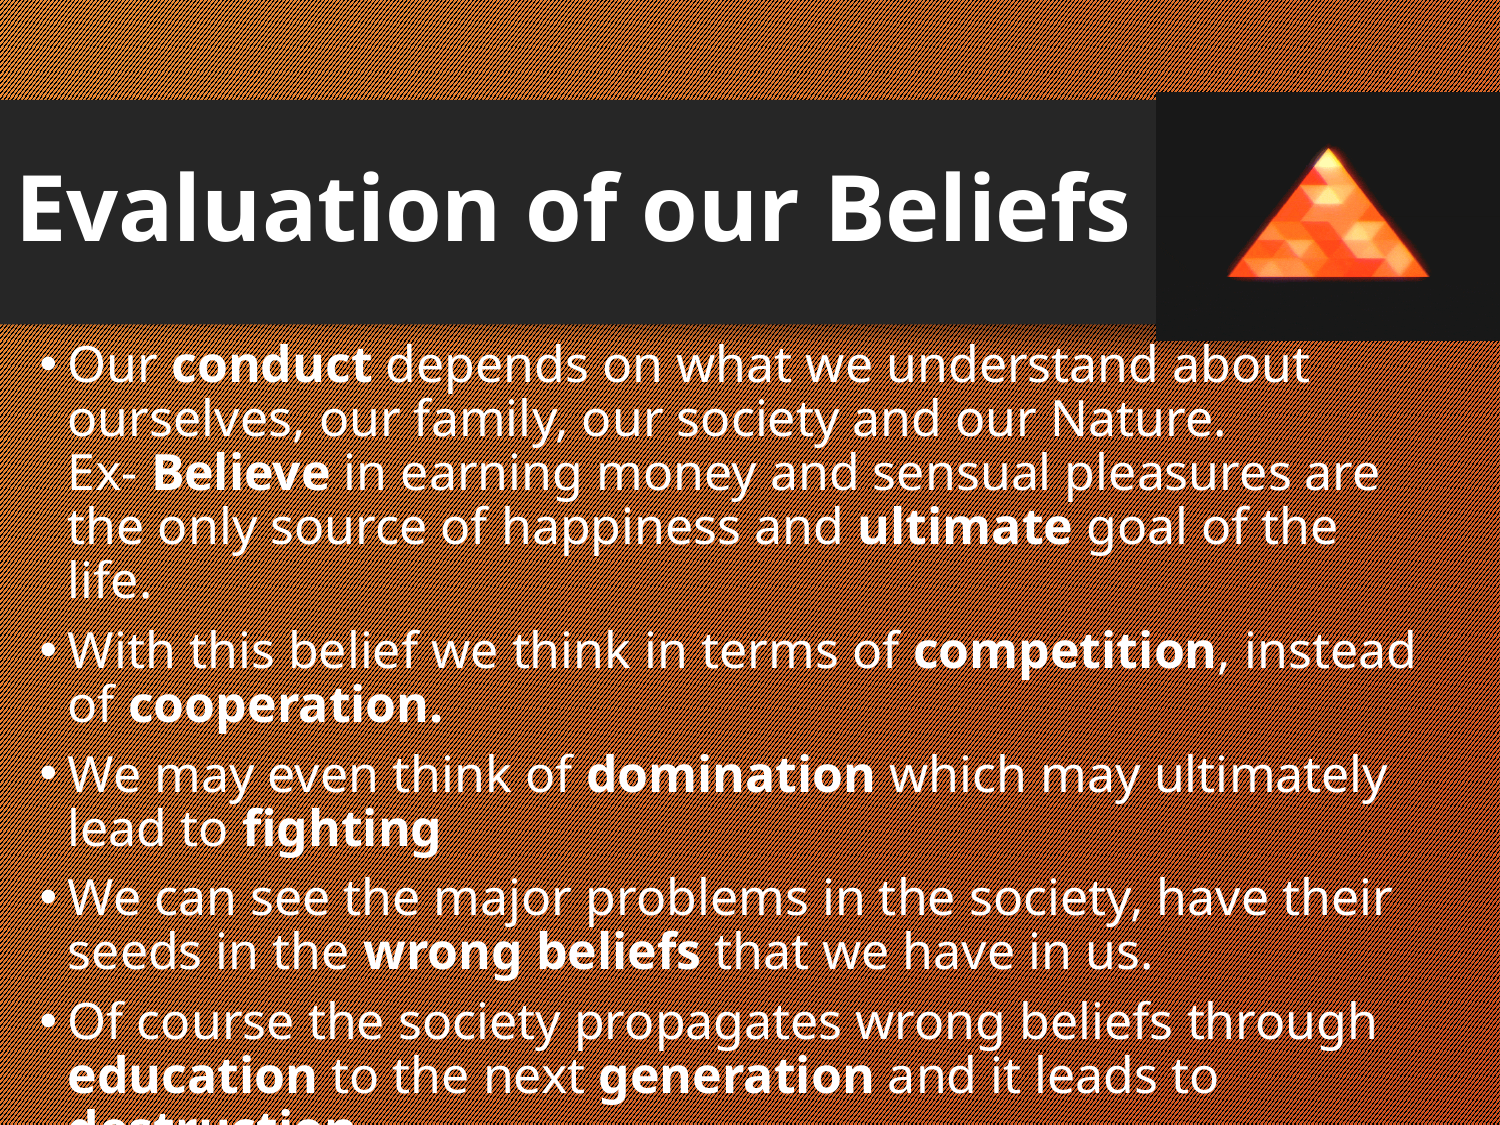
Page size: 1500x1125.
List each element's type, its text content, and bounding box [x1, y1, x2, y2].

title Evaluation of our Beliefs [0, 123, 1156, 301]
picture [0, 0, 1500, 1125]
list Our conduct depends on what we understand about ourselves, our family, our society and our Nature. Ex- Believe in earning money and sensual pleasures are the only source of happiness and ultimate goal of the life. With this belief we think in terms of competition, instead of cooperation. We may even think of domination which may ultimately lead to fighting We can see the major problems in the society, have their seeds in the wrong beliefs that we have in us. Of course the society propagates wrong beliefs through education to the next generation and it leads to destruction. [24, 332, 1436, 1125]
